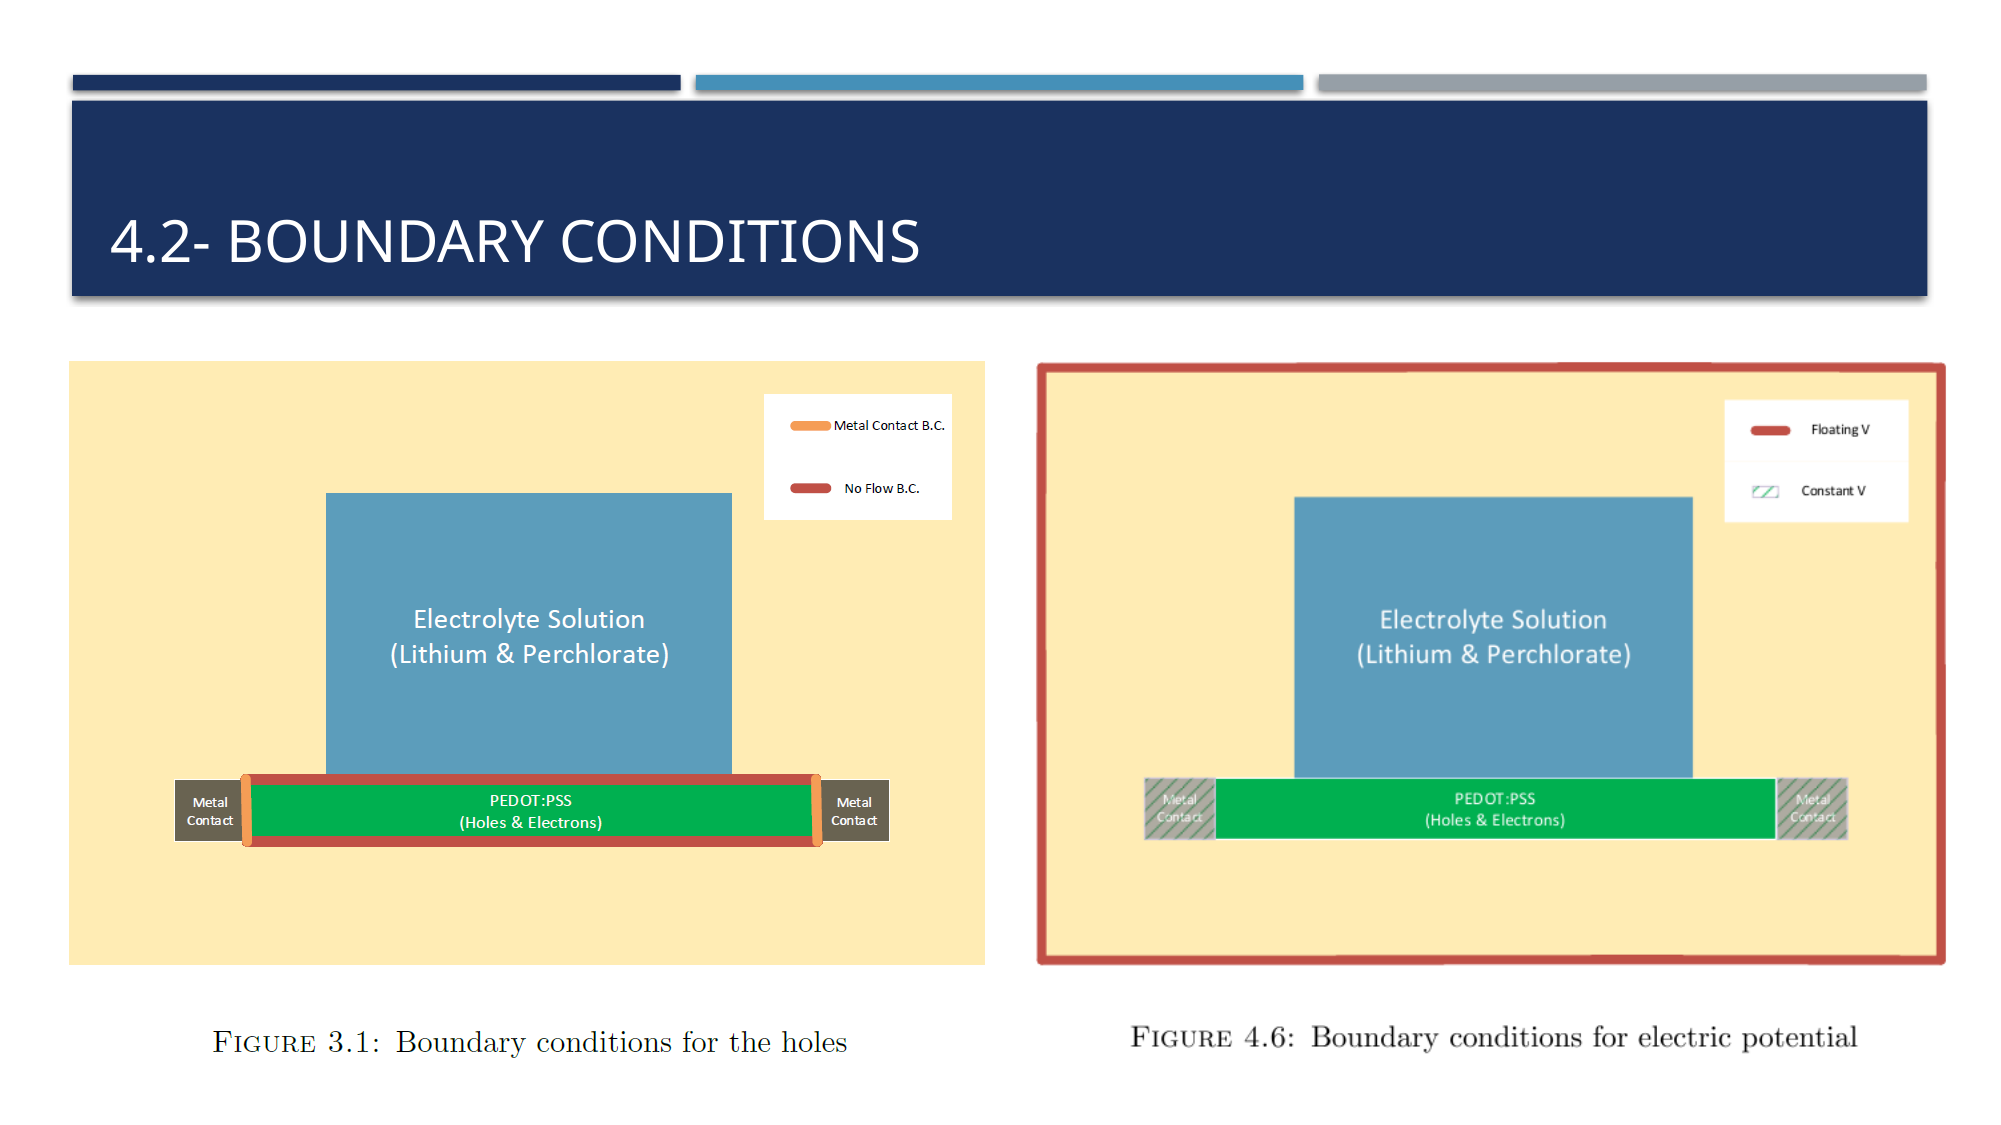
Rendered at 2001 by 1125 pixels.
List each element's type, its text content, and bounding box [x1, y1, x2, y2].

picture [59, 341, 1982, 1085]
title 4.2- BoundarY conditions [95, 115, 1905, 282]
